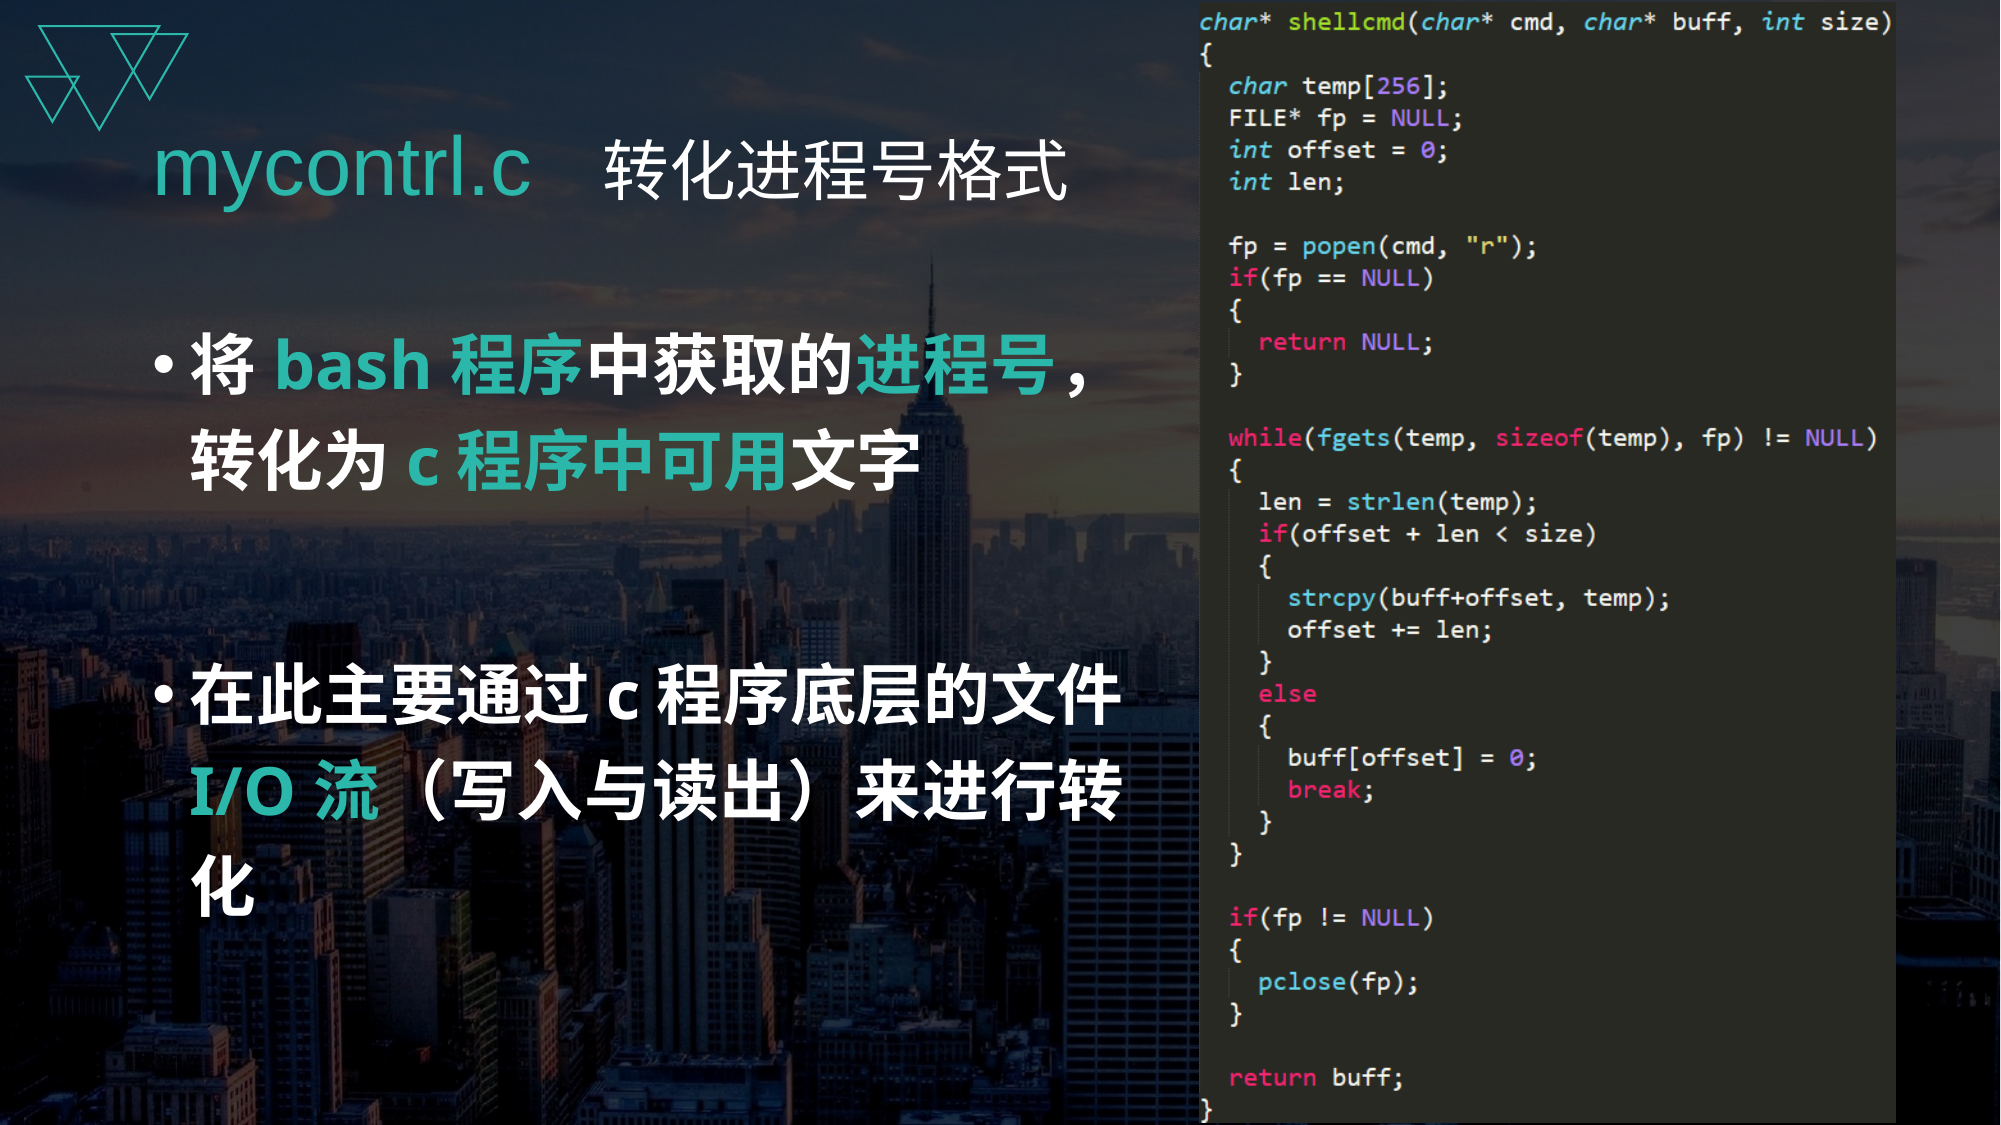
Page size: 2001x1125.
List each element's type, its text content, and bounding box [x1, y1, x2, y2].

title mycontrl.c 转化进程号格式 [137, 59, 1199, 278]
picture [0, 0, 2001, 1125]
list 将bash程序中获取的进程号，转化为c程序中可用文字 在此主要通过c程序底层的文件I/O流（写入与读出）来进行转化 [137, 299, 1140, 1014]
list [1199, 2, 1896, 1123]
